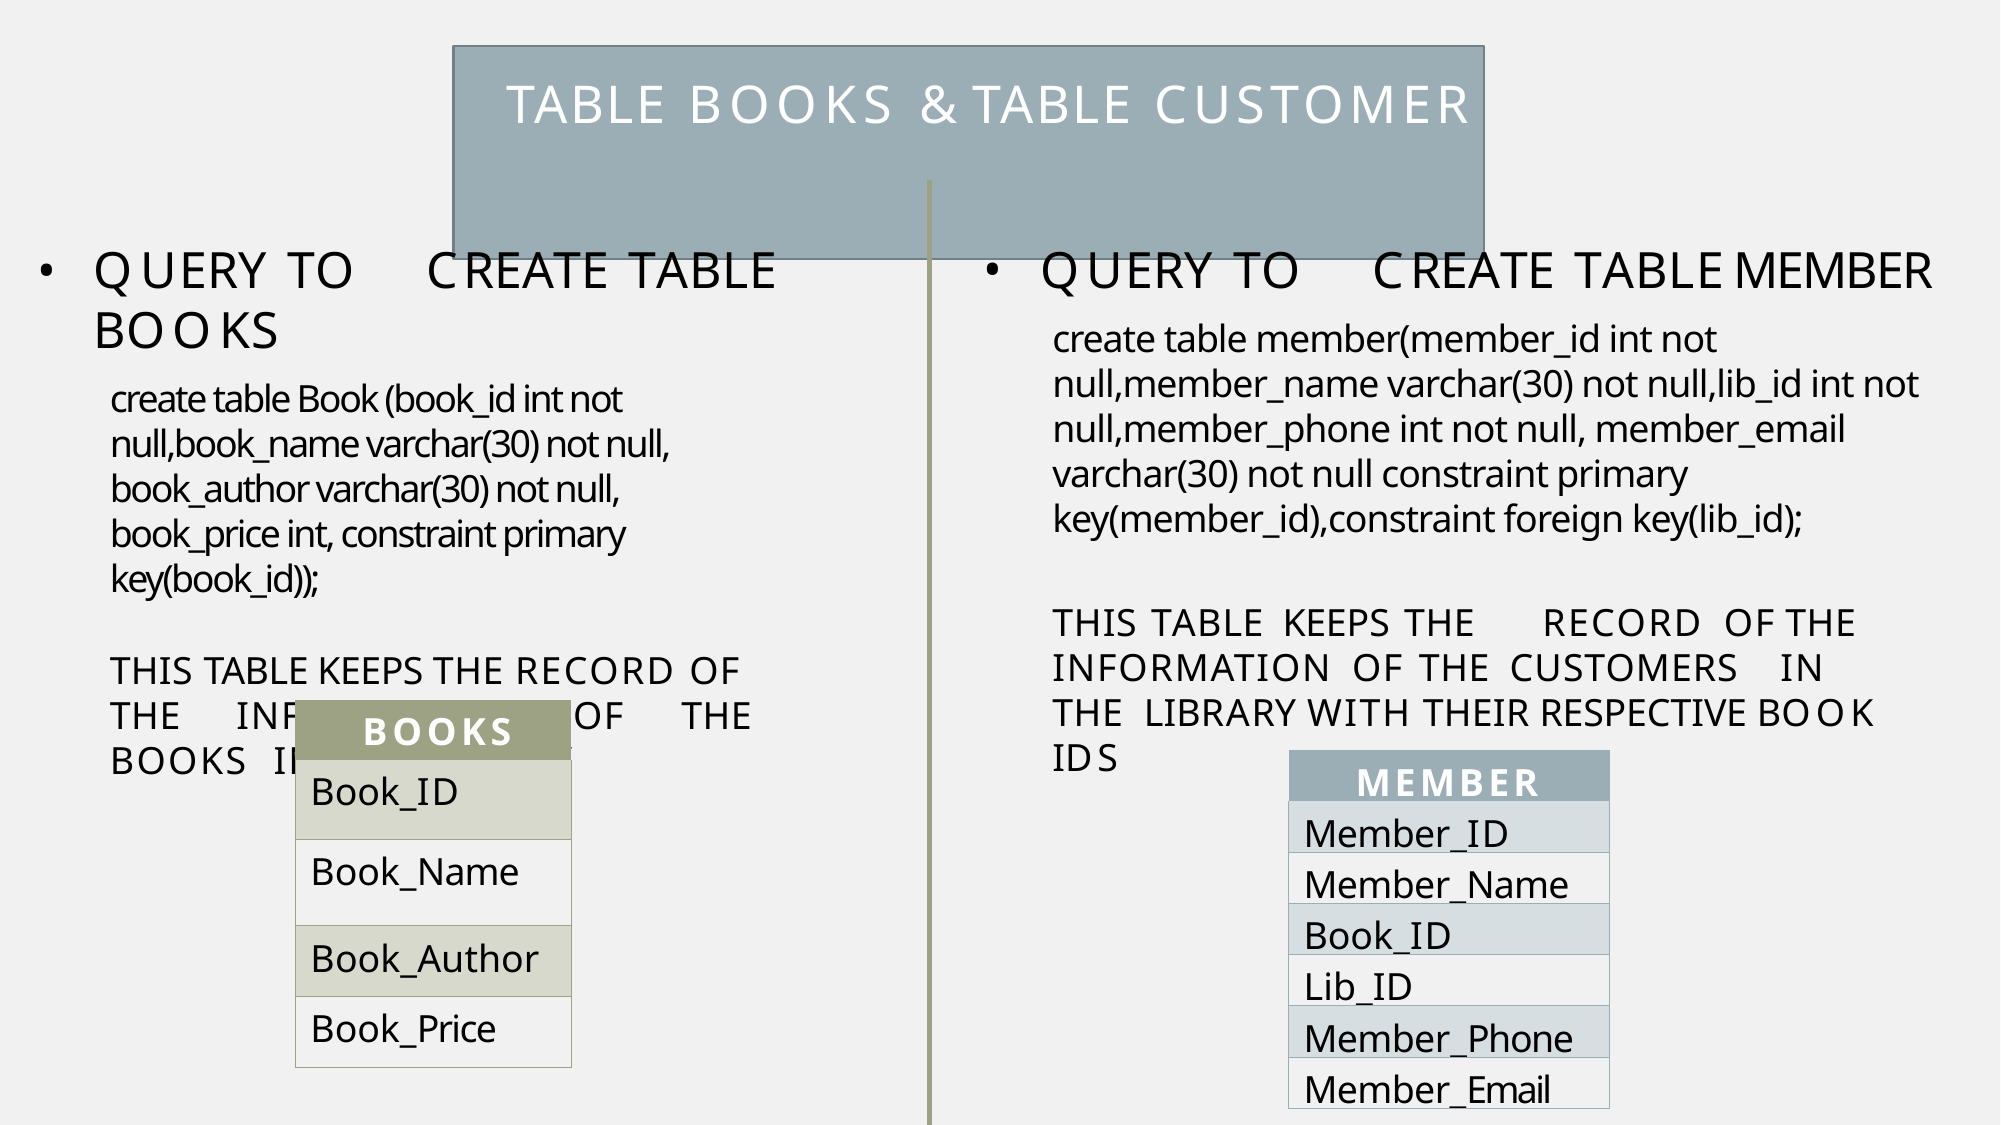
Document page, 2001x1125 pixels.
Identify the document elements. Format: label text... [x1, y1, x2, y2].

table_cell Lib_ID [1289, 955, 1609, 1005]
table_cell Book_Price [296, 997, 571, 1067]
table_cell Member_Phone [1289, 1006, 1609, 1057]
text_box QUERY TO CREATE TABLE BOOKS create table Book (book_id int not null,book_name varchar(30) not null, book_author varchar(30) not null, book_price int, constraint primary key(book_id)); THIS TABLE KEEPS THE RECORD OF THE INFORMATION OF THE BOOKS IN THE LIBRARY [35, 215, 897, 782]
table_cell Book_ID [296, 760, 571, 839]
table_cell Book_Author [296, 926, 571, 996]
table_cell Book_ID [1289, 904, 1609, 954]
table_cell Book_Name [296, 840, 571, 925]
table_cell Member_Name [1289, 853, 1609, 903]
table_header MEMBER [1289, 750, 1610, 801]
text_box QUERY TO CREATE TABLE MEMBER create table member(member_id int not null,member_name varchar(30) not null,lib_id int not null,member_phone int not null, member_email varchar(30) not null constraint primary key(member_id),constraint foreign key(lib_id); THIS TABLE KEEPS THE RECORD OF THE INFORMATION OF THE CUSTOMERS IN THE LIBRARY WITH THEIR RESPECTIVE BOOK IDS [981, 214, 1988, 780]
title TABLE BOOKS & TABLE CUSTOMER [453, 45, 1485, 260]
table_cell Member_ID [1289, 801, 1609, 852]
table_header BOOKS [295, 700, 571, 760]
table_cell Member_Email [1289, 1058, 1609, 1108]
